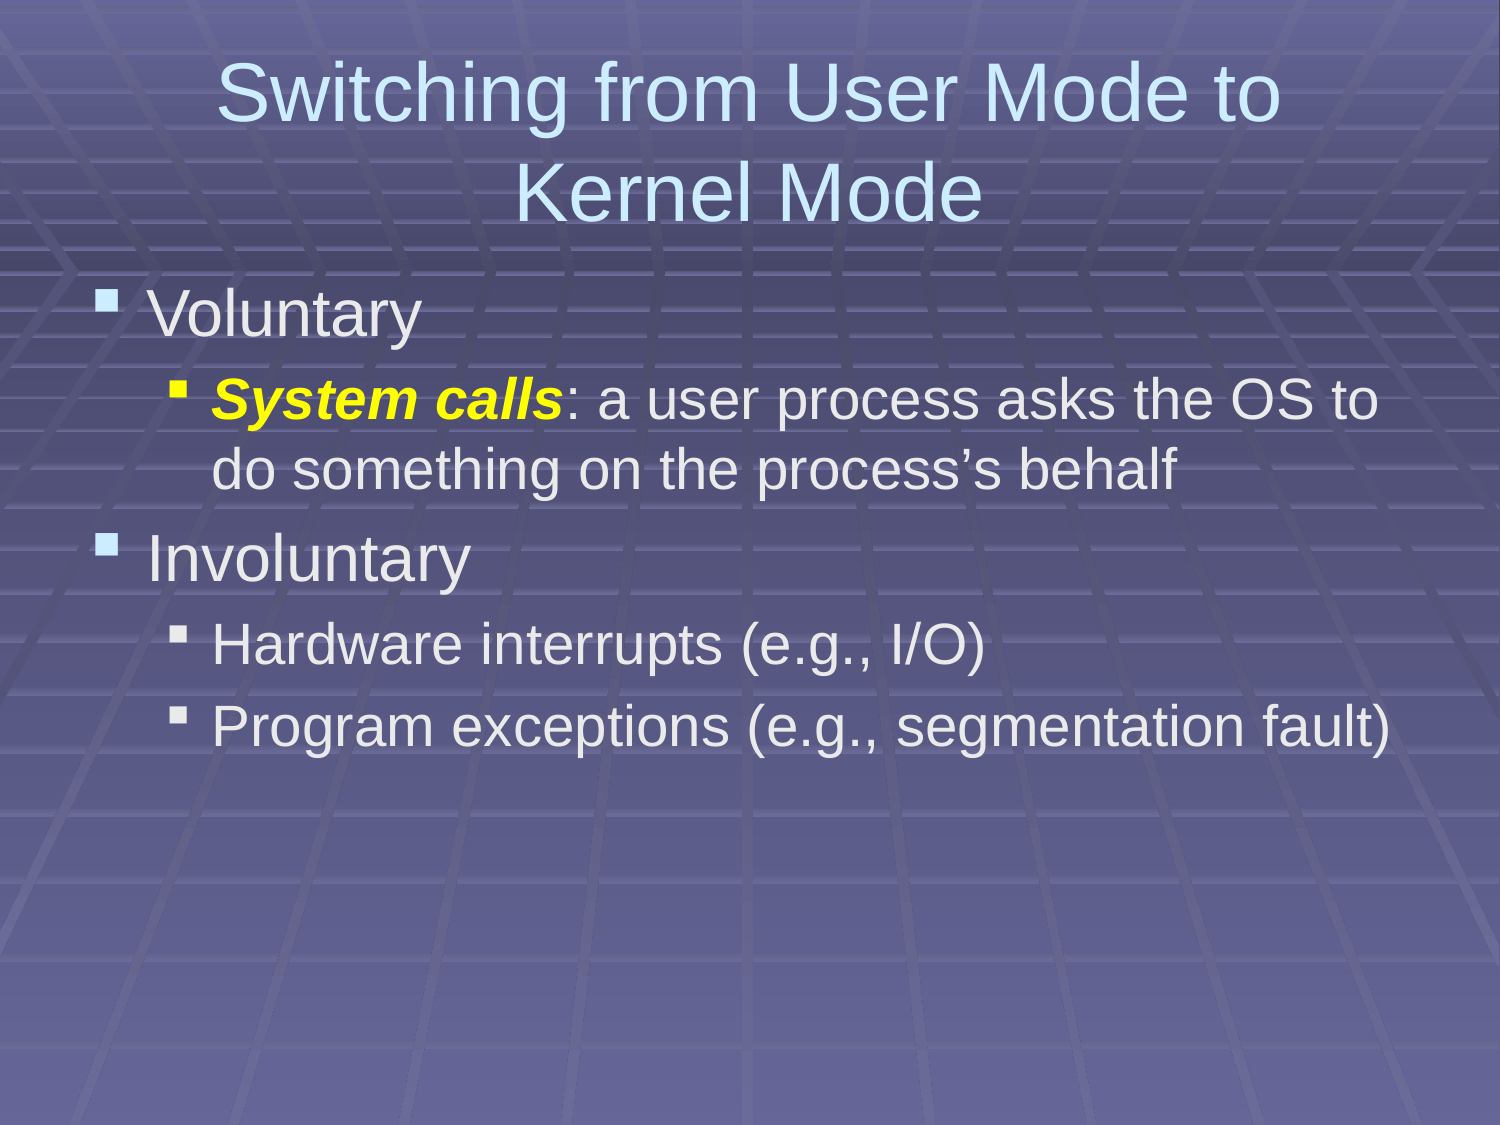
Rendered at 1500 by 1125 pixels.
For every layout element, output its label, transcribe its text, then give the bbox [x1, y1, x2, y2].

title Switching from User Mode to Kernel Mode [74, 44, 1425, 233]
list Voluntary System calls: a user process asks the OS to do something on the process’s behalf Involuntary Hardware interrupts (e.g., I/O) Program exceptions (e.g., segmentation fault) [74, 262, 1425, 1000]
